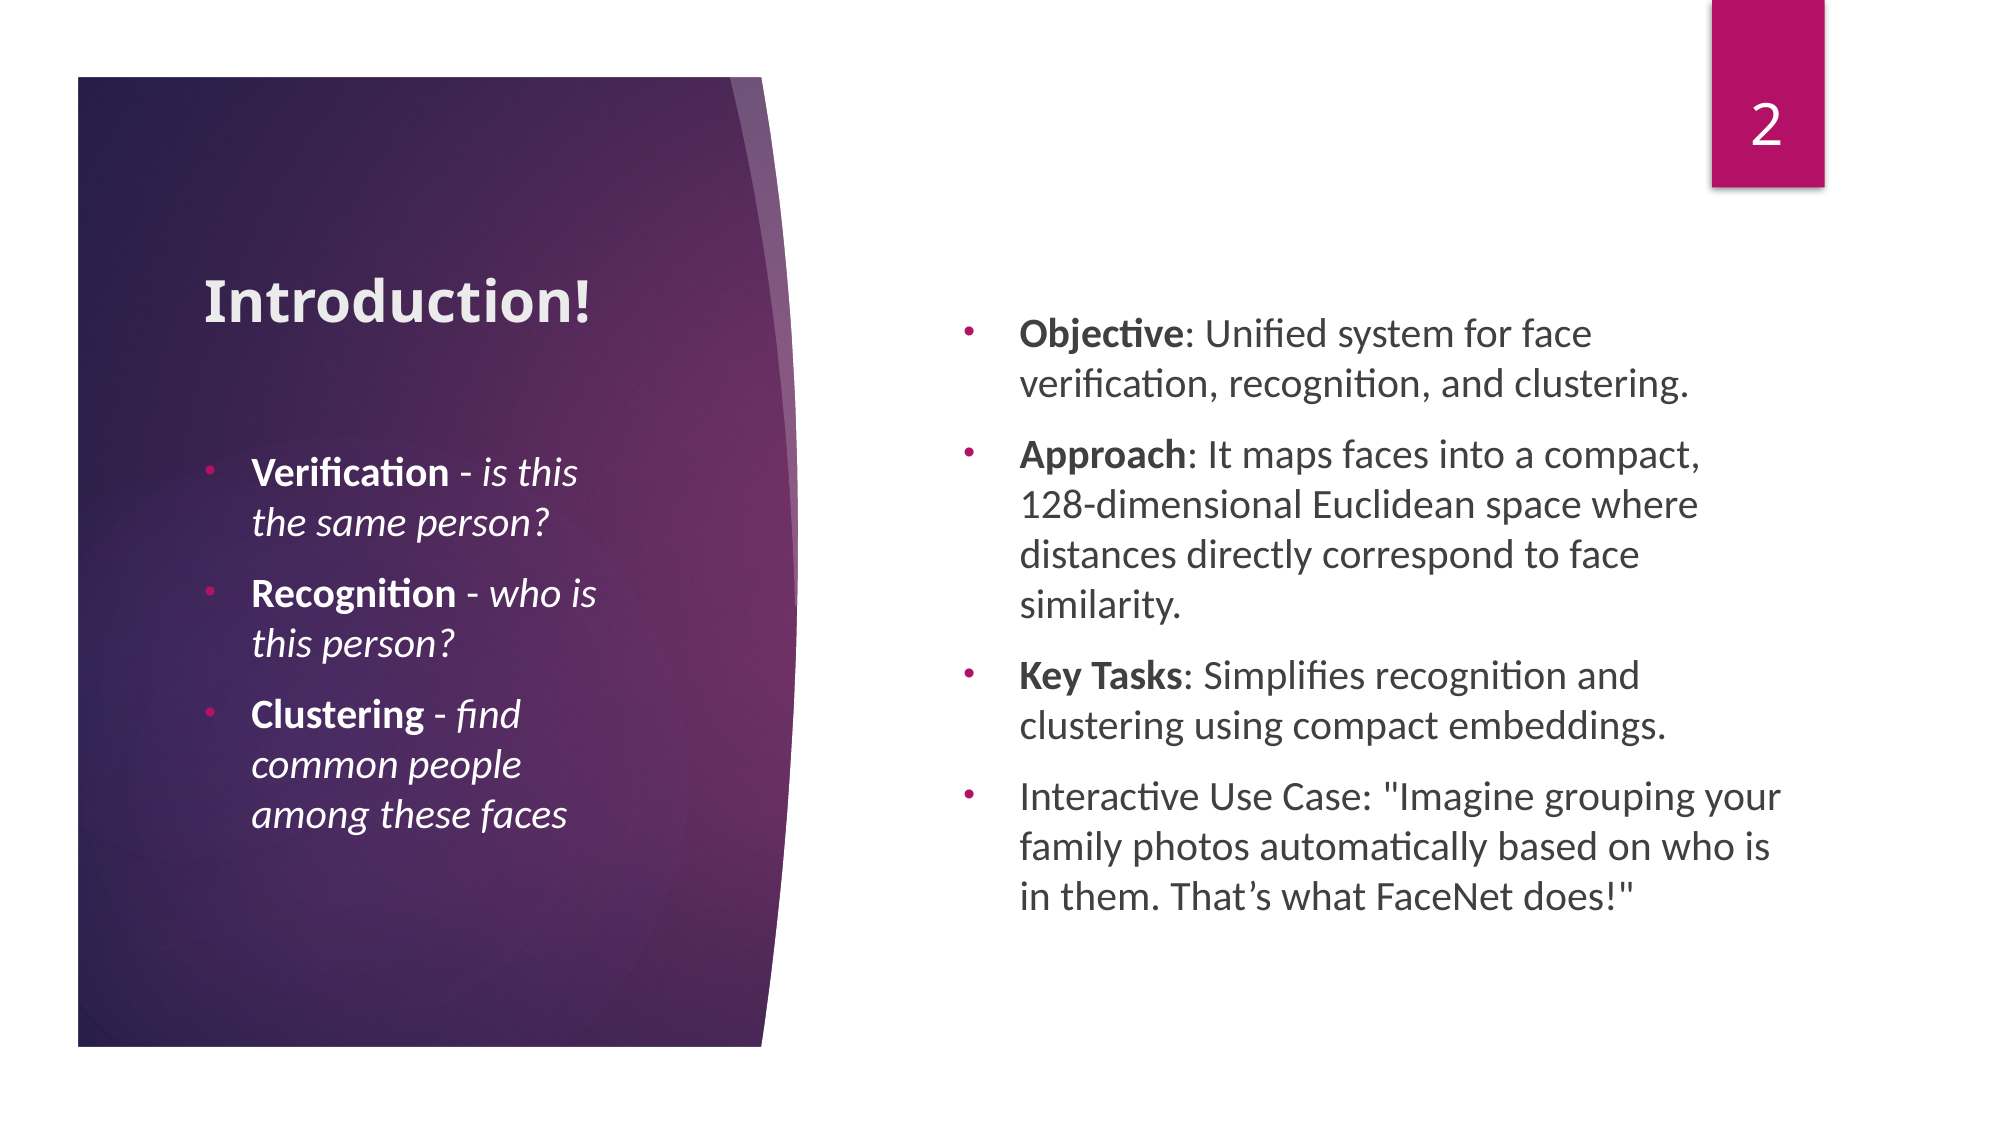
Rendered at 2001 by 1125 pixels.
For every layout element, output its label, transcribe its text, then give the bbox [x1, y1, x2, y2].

list Verification - is this the same person? Recognition - who is this person? Clustering - find common people among these faces [189, 437, 648, 913]
list Objective: Unified system for face verification, recognition, and clustering. Approach: It maps faces into a compact, 128-dimensional Euclidean space where distances directly correspond to face similarity. Key Tasks: Simplifies recognition and clustering using compact embeddings. Interactive Use Case: "Imagine grouping your family photos automatically based on who is in them. That’s what FaceNet does!" [948, 237, 1800, 988]
title Introduction! [189, 212, 648, 386]
slide_number 2 [1698, 48, 1836, 175]
